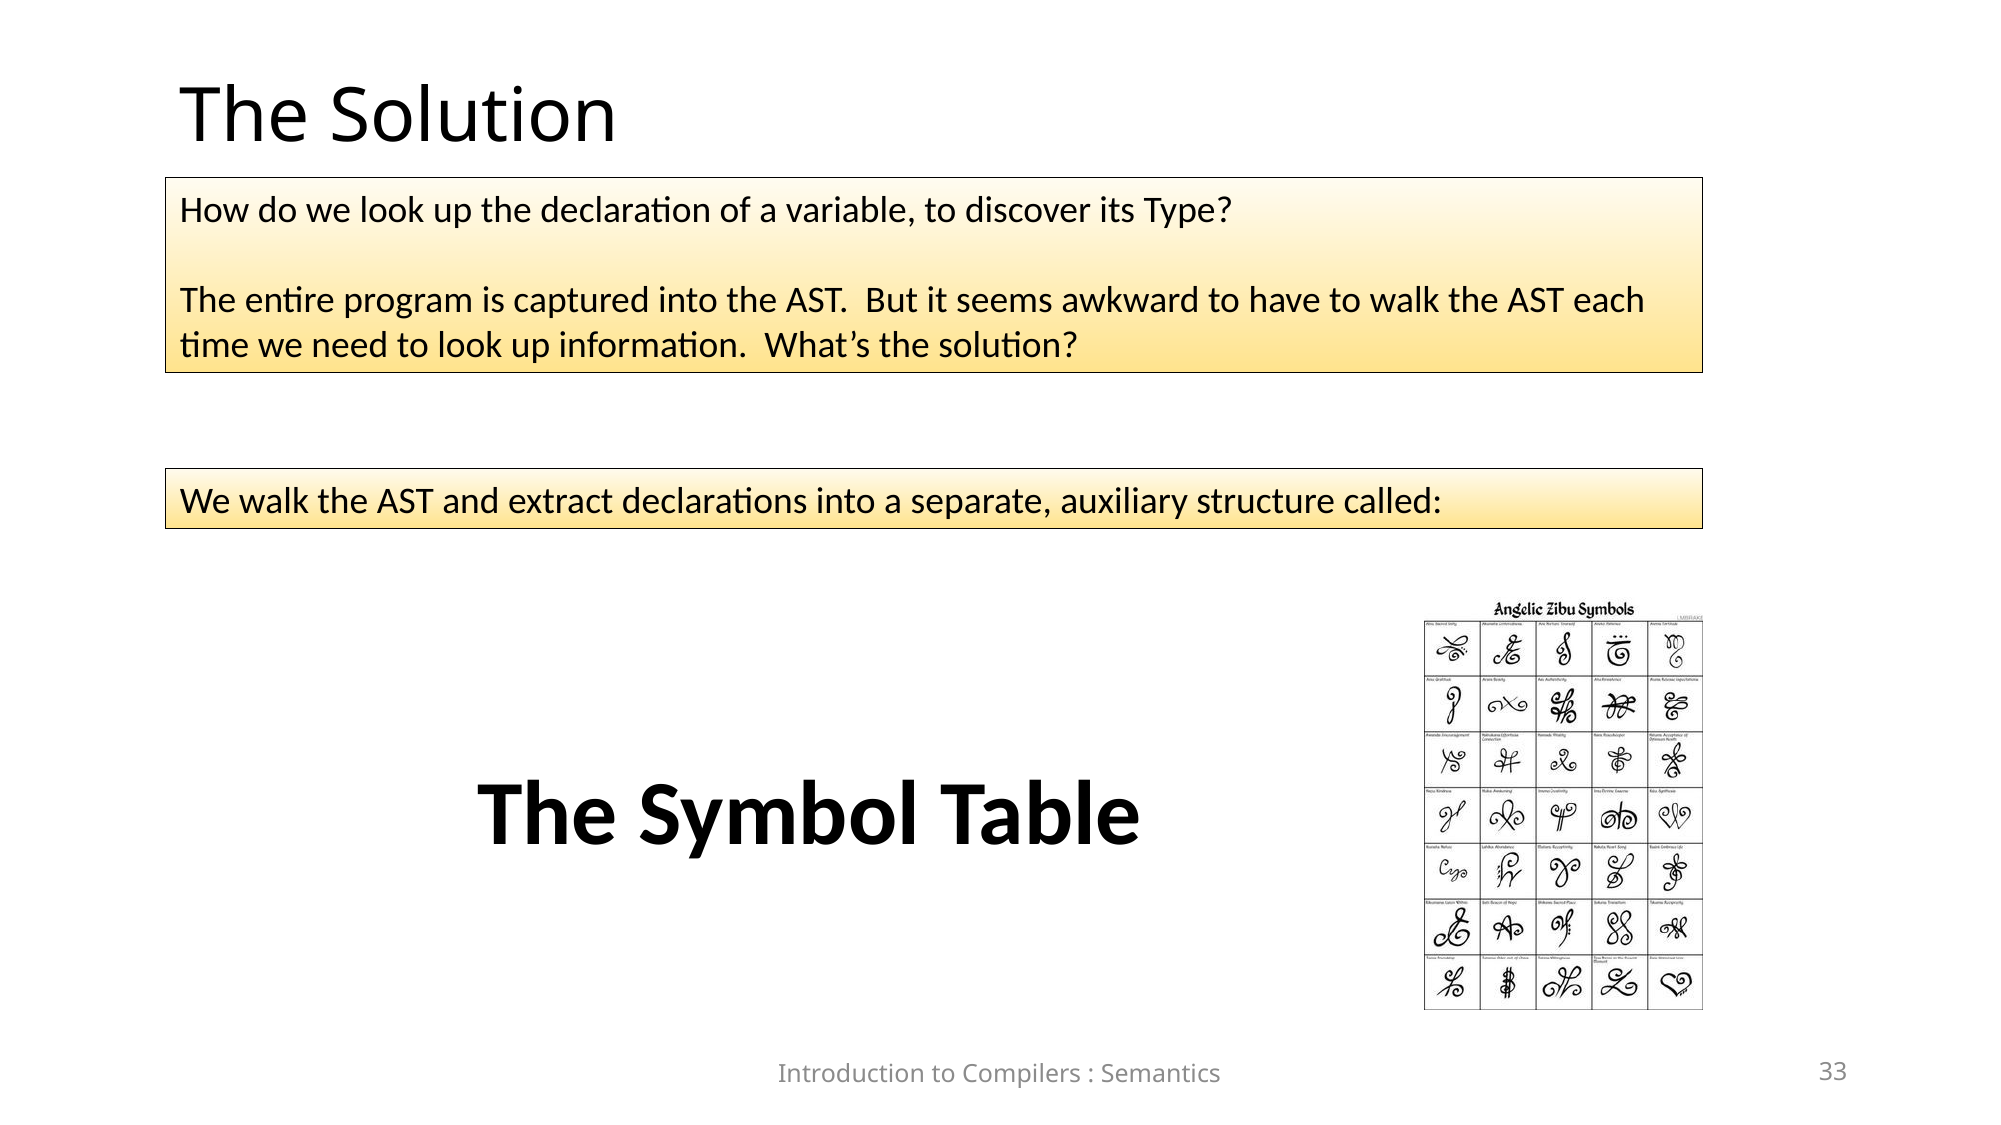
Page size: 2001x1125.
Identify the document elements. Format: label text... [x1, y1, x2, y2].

text_box The Solution [164, 58, 1217, 164]
footer Introduction to Compilers : Semantics [662, 1042, 1338, 1103]
slide_number 33 [1412, 1042, 1863, 1103]
text_box We walk the AST and extract declarations into a separate, auxiliary structure called: [165, 468, 1703, 529]
picture [1424, 597, 1703, 1010]
text_box How do we look up the declaration of a variable, to discover its Type? The entire program is captured into the AST. But it seems awkward to have to walk the AST each time we need to look up information. What’s the solution? [165, 177, 1703, 373]
text_box The Symbol Table [462, 745, 1263, 871]
